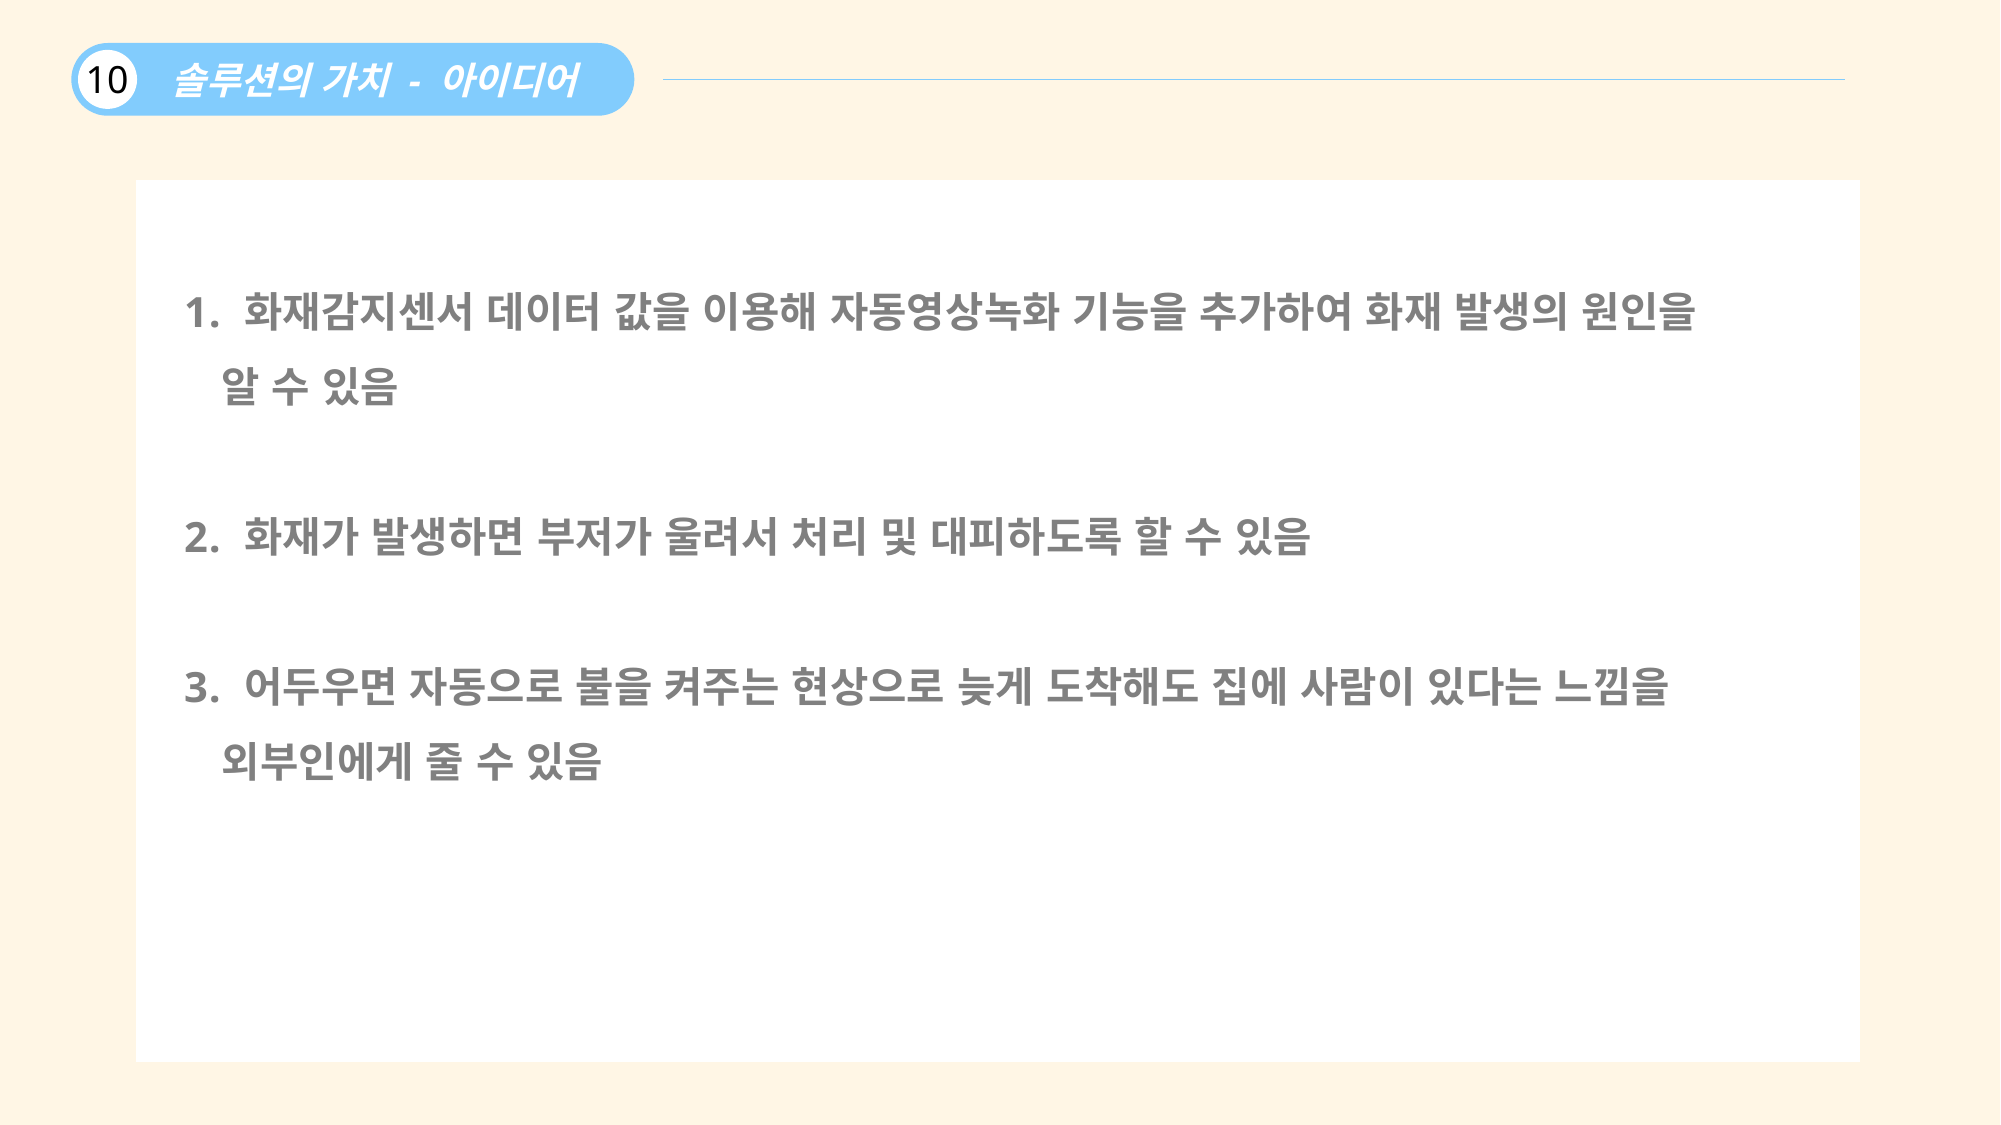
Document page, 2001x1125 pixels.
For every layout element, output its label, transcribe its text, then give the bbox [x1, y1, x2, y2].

text_box 화재감지센서 데이터 값을 이용해 자동영상녹화 기능을 추가하여 화재 발생의 원인을 알 수 있음 화재가 발생하면 부저가 울려서 처리 및 대피하도록 할 수 있음 어두우면 자동으로 불을 켜주는 현상으로 늦게 도착해도 집에 사람이 있다는 느낌을 외부인에게 줄 수 있음 [169, 203, 1740, 861]
text_box 10 [70, 49, 145, 109]
text_box [136, 180, 1860, 1062]
text_box 솔루션의 가치 - 아이디어 [84, 41, 636, 117]
